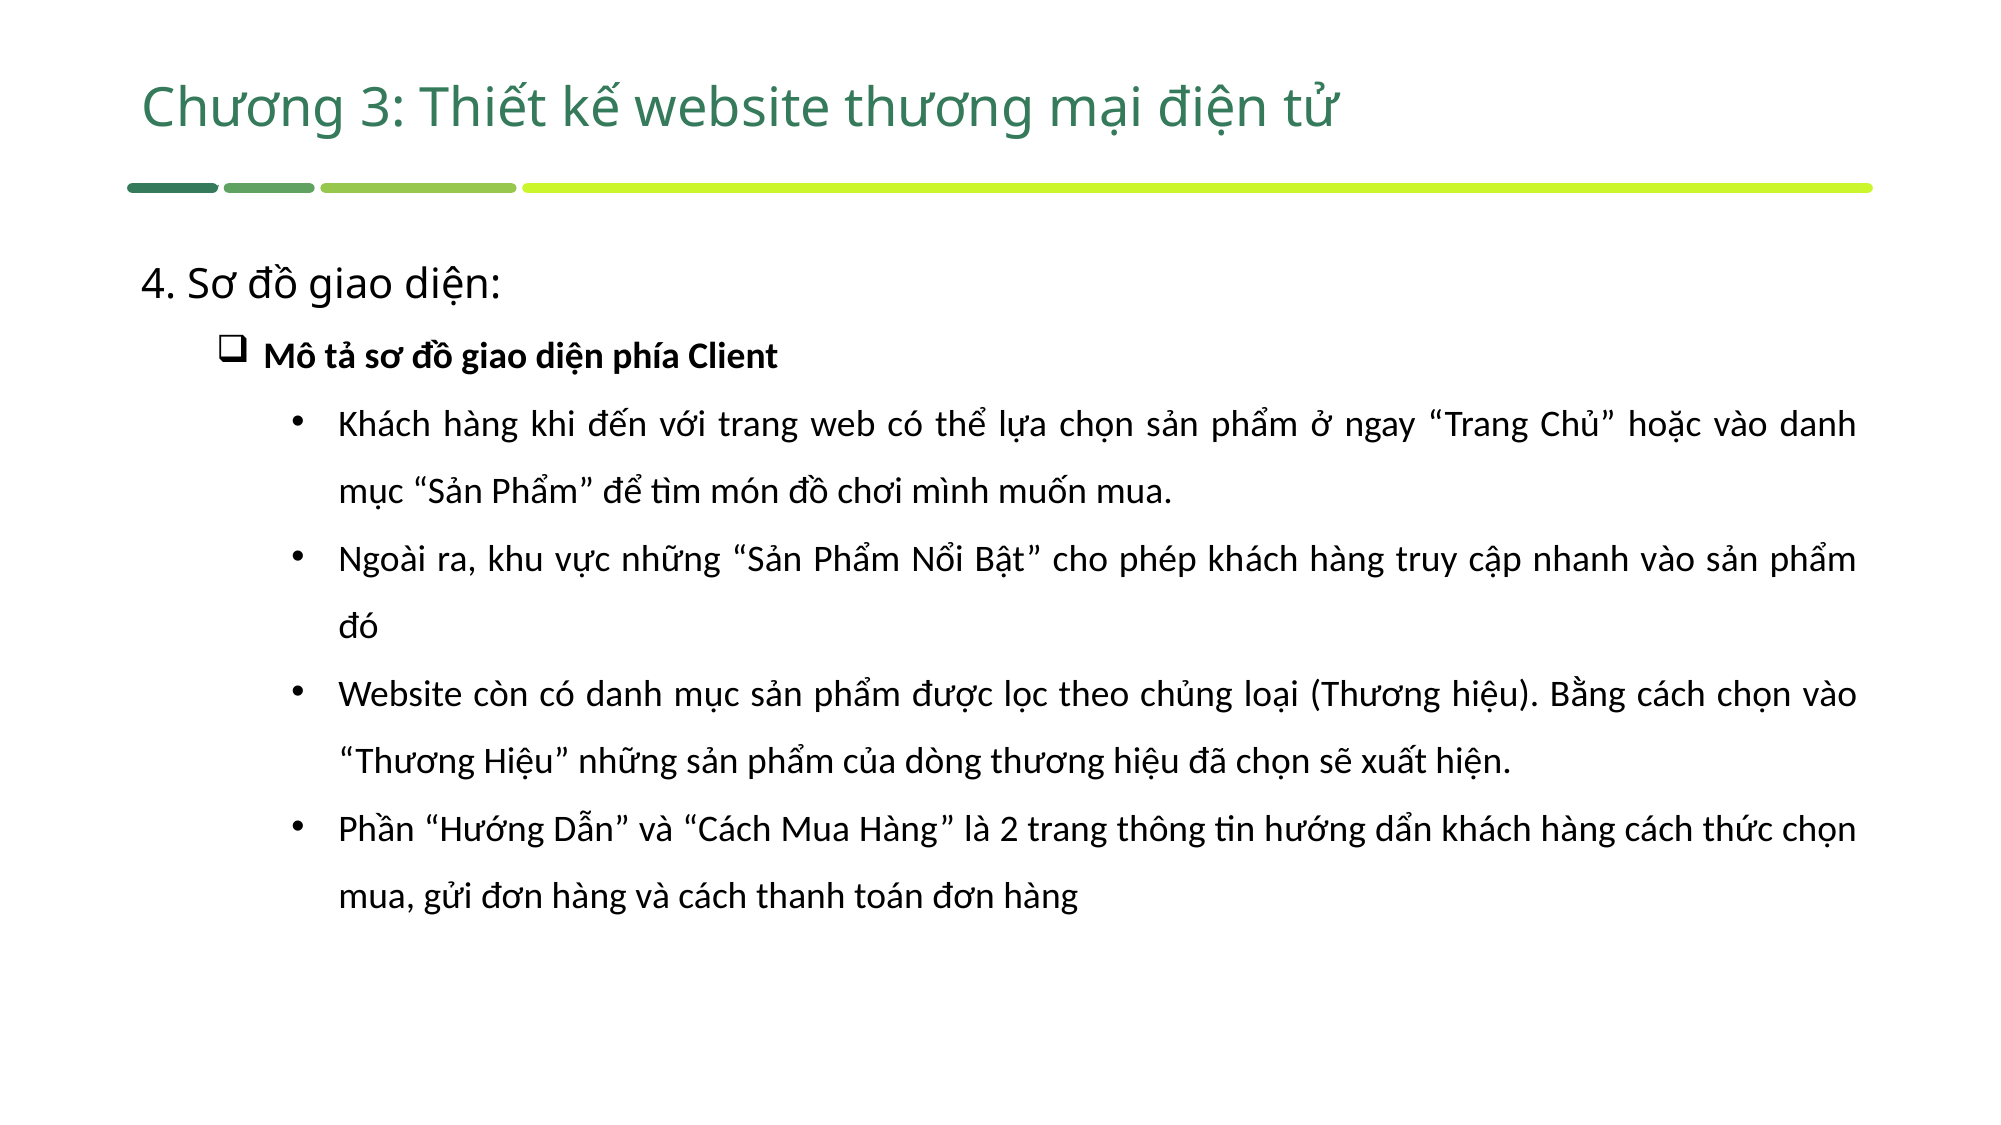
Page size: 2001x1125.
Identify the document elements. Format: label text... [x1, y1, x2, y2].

text_box Mô tả sơ đồ giao diện phía Client Khách hàng khi đến với trang web có thể lựa chọn sản phẩm ở ngay “Trang Chủ” hoặc vào danh mục “Sản Phẩm” để tìm món đồ chơi mình muốn mua. Ngoài ra, khu vực những “Sản Phẩm Nổi Bật” cho phép khách hàng truy cập nhanh vào sản phẩm đó Website còn có danh mục sản phẩm được lọc theo chủng loại (Thương hiệu). Bằng cách chọn vào “Thương Hiệu” những sản phẩm của dòng thương hiệu đã chọn sẽ xuất hiện. Phần “Hướng Dẫn” và “Cách Mua Hàng” là 2 trang thông tin hướng dẩn khách hàng cách thức chọn mua, gửi đơn hàng và cách thanh toán đơn hàng [201, 301, 1872, 1125]
text_box 4. Sơ đồ giao diện: [127, 224, 1872, 315]
text_box Chương 3: Thiết kế website thương mại điện tử [127, 65, 1745, 145]
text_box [128, 184, 1872, 192]
